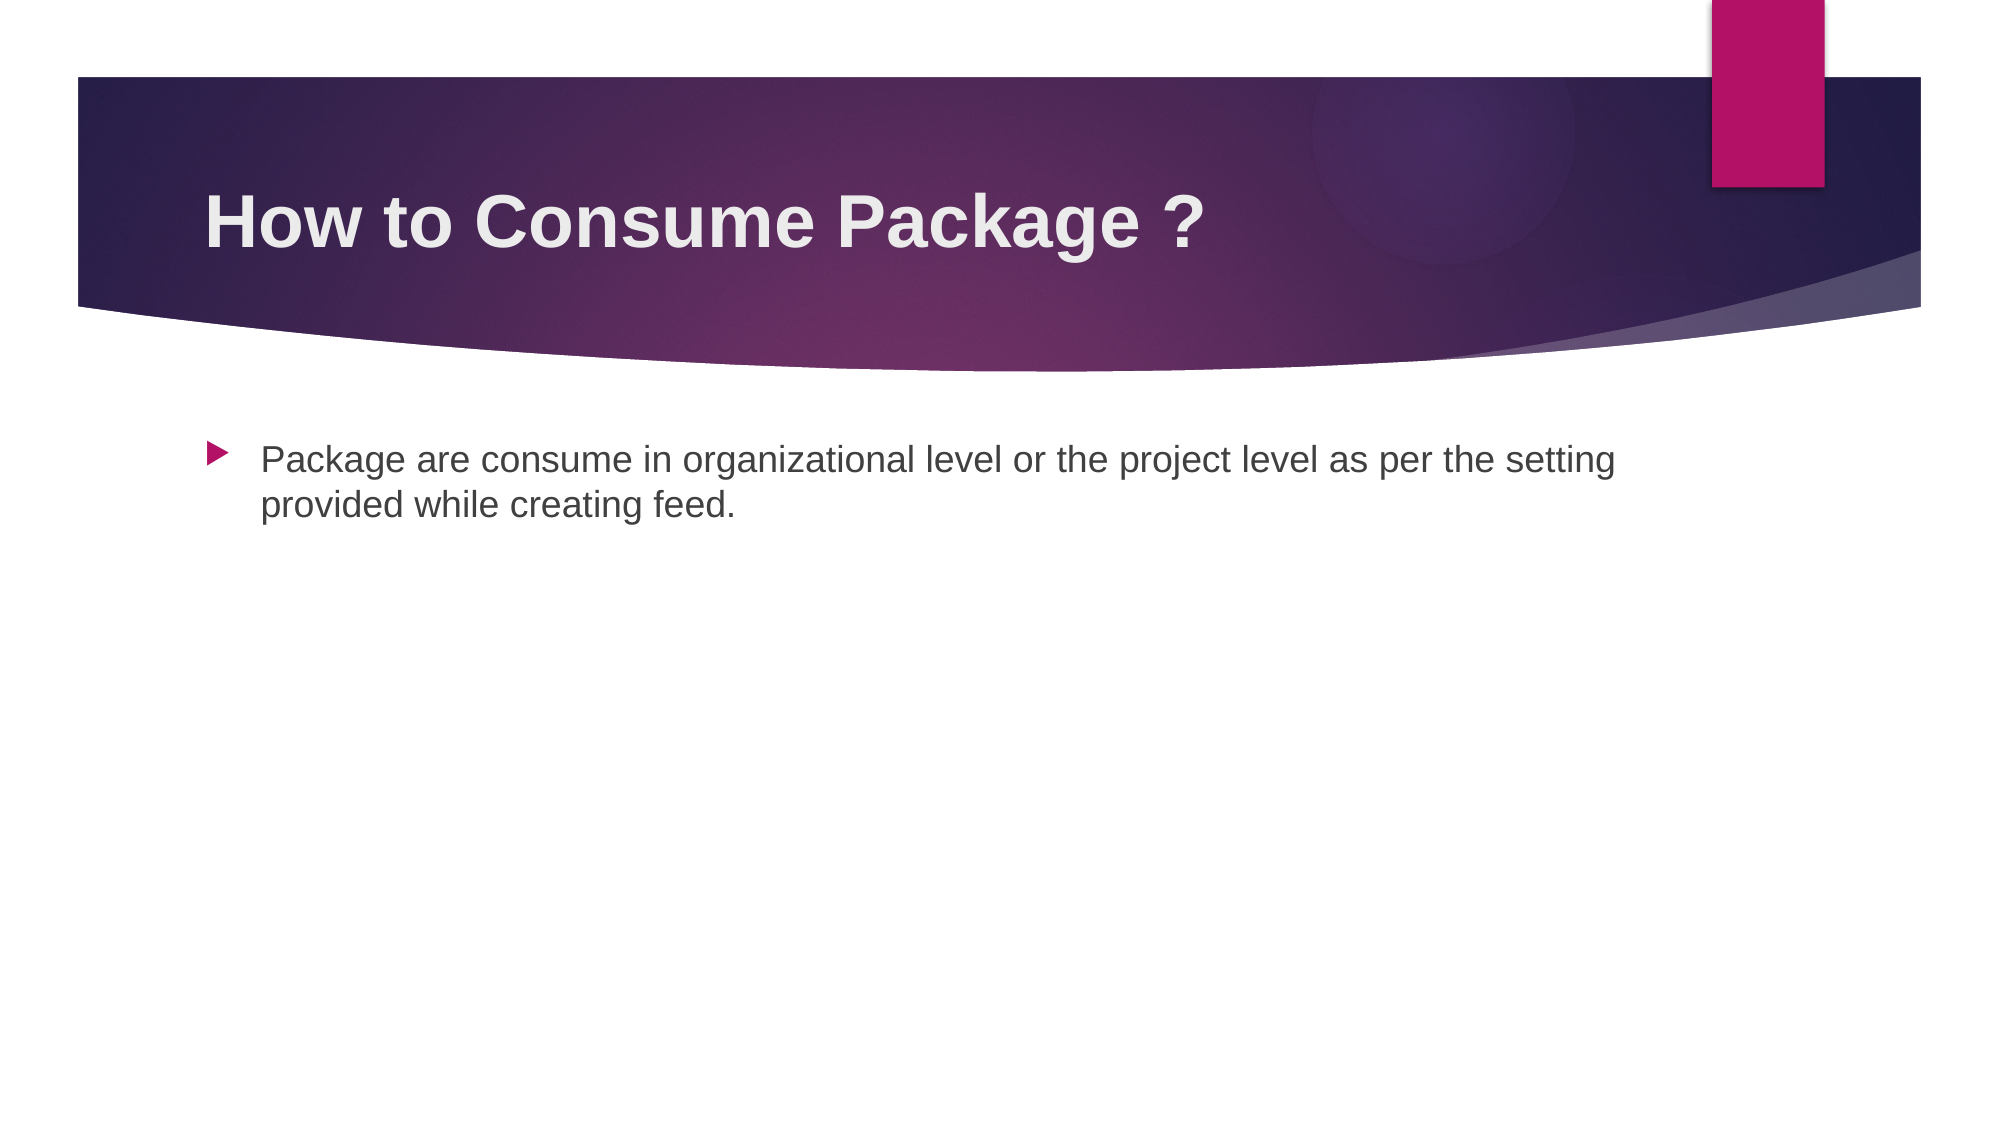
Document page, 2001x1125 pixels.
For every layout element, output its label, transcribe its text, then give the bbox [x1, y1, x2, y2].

list Package are consume in organizational level or the project level as per the setting provided while creating feed. [189, 427, 1638, 988]
title How to Consume Package ? [189, 159, 1627, 276]
